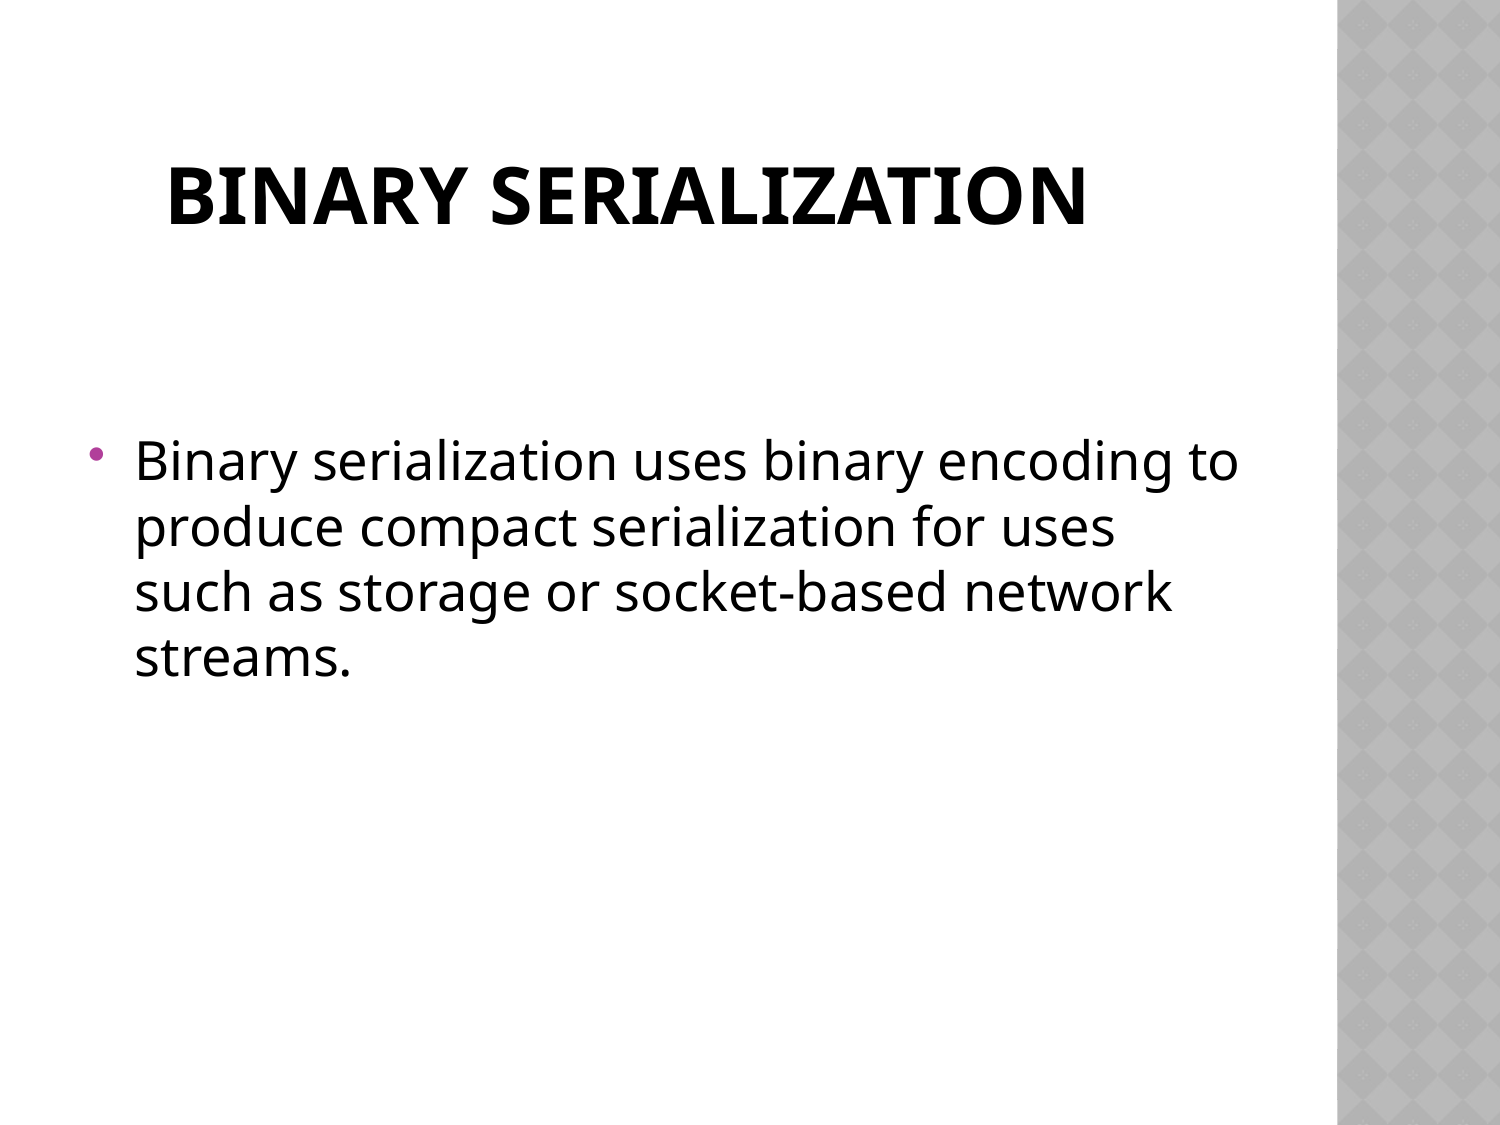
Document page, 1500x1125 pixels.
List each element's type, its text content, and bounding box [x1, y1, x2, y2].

list Binary serialization uses binary encoding to produce compact serialization for uses such as storage or socket-based network streams. [75, 264, 1263, 1059]
title BINARY SERIALIZATION [75, 52, 1263, 240]
